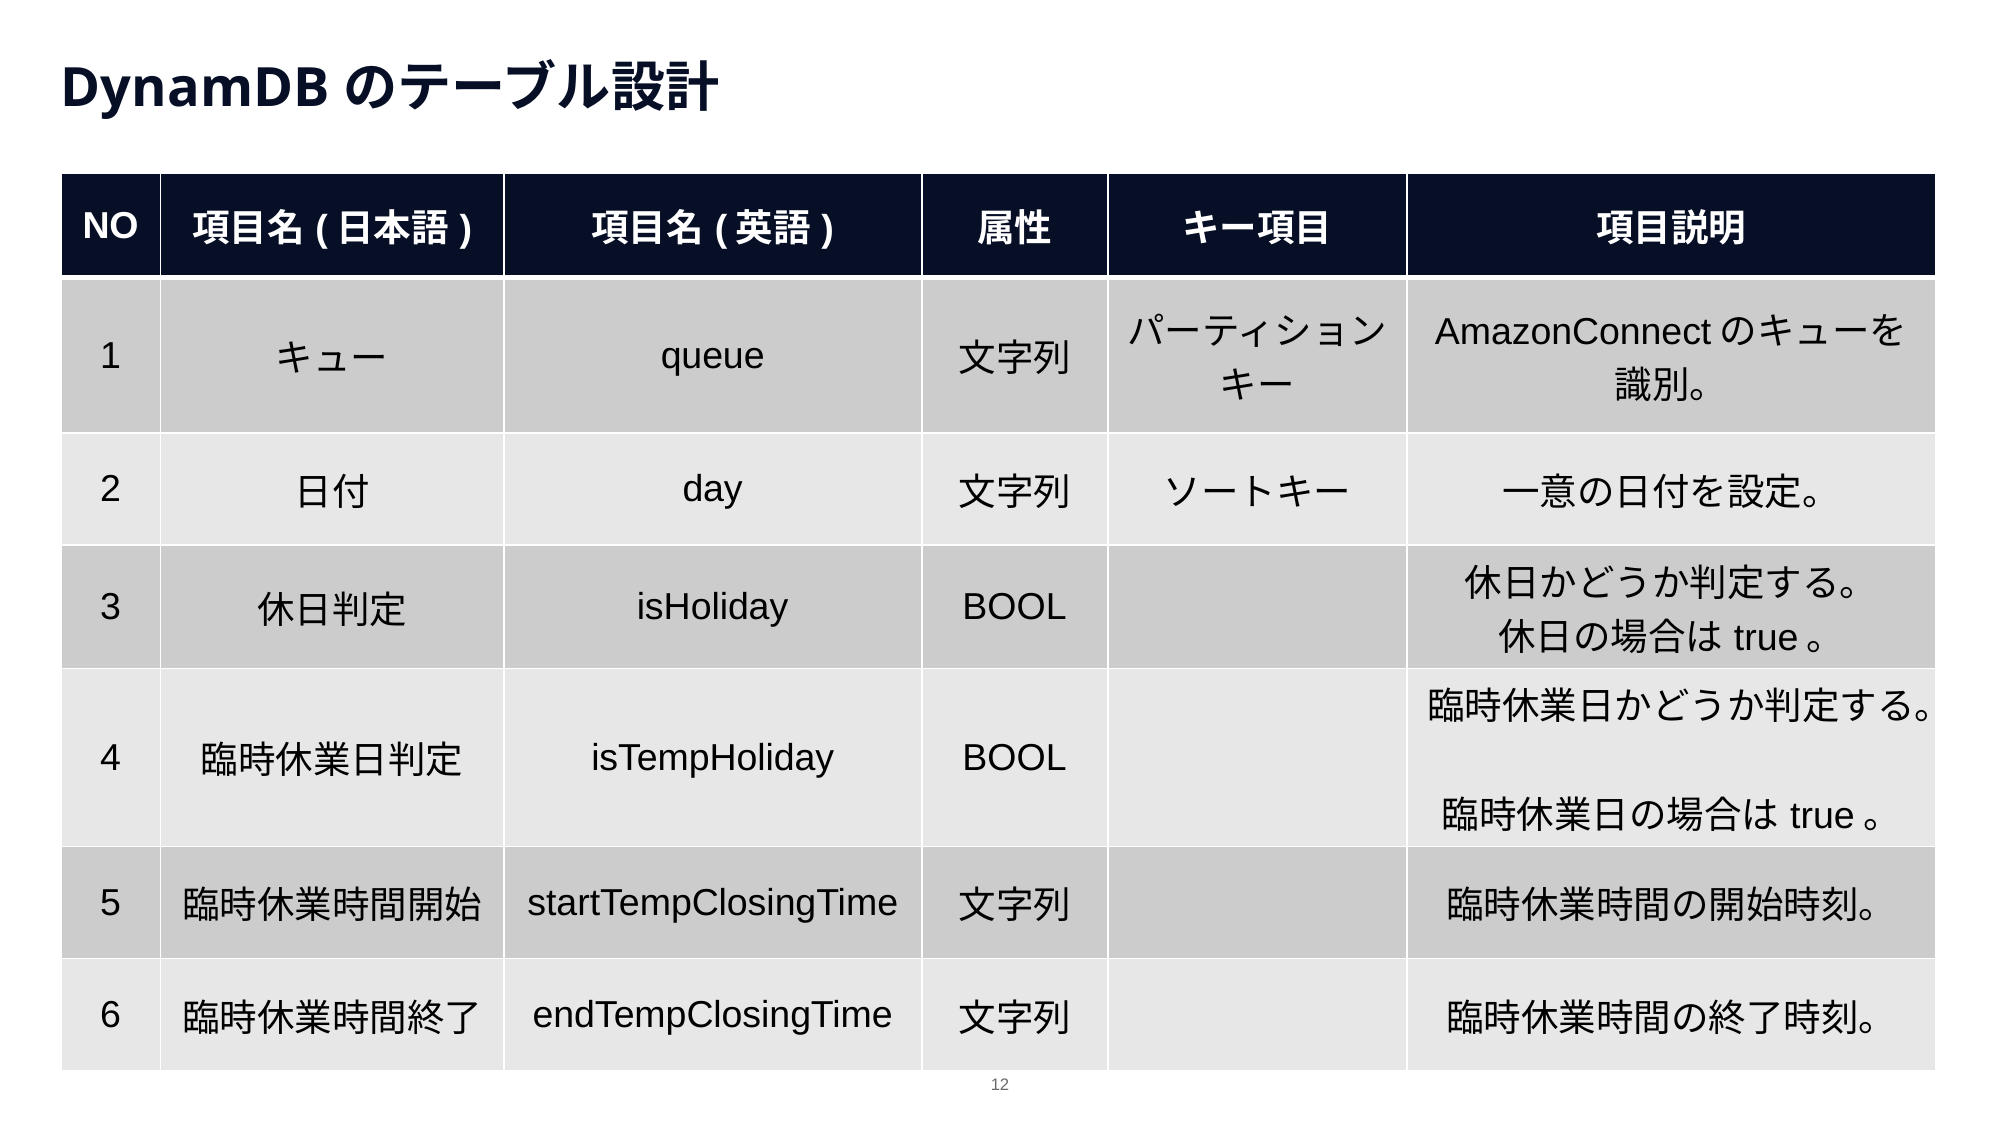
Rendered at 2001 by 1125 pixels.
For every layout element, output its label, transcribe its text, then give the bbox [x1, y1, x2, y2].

table_header 属性 [923, 174, 1107, 275]
table_header 項目説明 [1408, 174, 1935, 275]
table_cell 2 [62, 434, 160, 544]
table_cell 臨時休業日かどうか判定する。 臨時休業日の場合はtrue。 [1408, 669, 1935, 846]
table_cell 4 [62, 669, 160, 846]
table_cell [1109, 847, 1406, 958]
table_cell AmazonConnectのキューを識別。 [1408, 280, 1935, 432]
table_cell 休日判定 [161, 546, 503, 668]
table_cell 臨時休業時間の開始時刻。 [1408, 847, 1935, 958]
table_cell queue [505, 280, 921, 432]
table_cell 一意の日付を設定。 [1408, 434, 1935, 544]
table_cell 休日かどうか判定する。 休日の場合はtrue。 [1408, 546, 1935, 668]
table_cell 臨時休業時間終了 [161, 959, 503, 1070]
table_cell BOOL [923, 669, 1107, 846]
table_cell 臨時休業時間の終了時刻。 [1408, 959, 1935, 1070]
table_cell 3 [62, 546, 160, 668]
table_cell パーティションキー [1109, 280, 1406, 432]
table_cell 文字列 [923, 280, 1107, 432]
table_cell 文字列 [923, 434, 1107, 544]
table_header 項目名(日本語) [161, 174, 503, 275]
table_cell isHoliday [505, 546, 921, 668]
title DynamDBのテーブル設計 [60, 52, 1939, 118]
table_cell キュー [161, 280, 503, 432]
table_cell 5 [62, 847, 160, 958]
table_cell 文字列 [923, 847, 1107, 958]
table_cell isTempHoliday [505, 669, 921, 846]
table_cell [1109, 959, 1406, 1070]
table_cell 6 [62, 959, 160, 1070]
table_header キー項目 [1109, 174, 1406, 275]
table_cell 文字列 [923, 959, 1107, 1070]
table_cell ソートキー [1109, 434, 1406, 544]
table_cell startTempClosingTime [505, 847, 921, 958]
table_header 項目名(英語) [505, 174, 921, 275]
table_cell [1109, 669, 1406, 846]
table_cell day [505, 434, 921, 544]
table_cell 臨時休業日判定 [161, 669, 503, 846]
table_cell [1109, 546, 1406, 668]
table_cell BOOL [923, 546, 1107, 668]
table_cell endTempClosingTime [505, 959, 921, 1070]
table_cell 日付 [161, 434, 503, 544]
table_cell 1 [62, 280, 160, 432]
table_header NO [62, 174, 160, 275]
table_cell 臨時休業時間開始 [161, 847, 503, 958]
